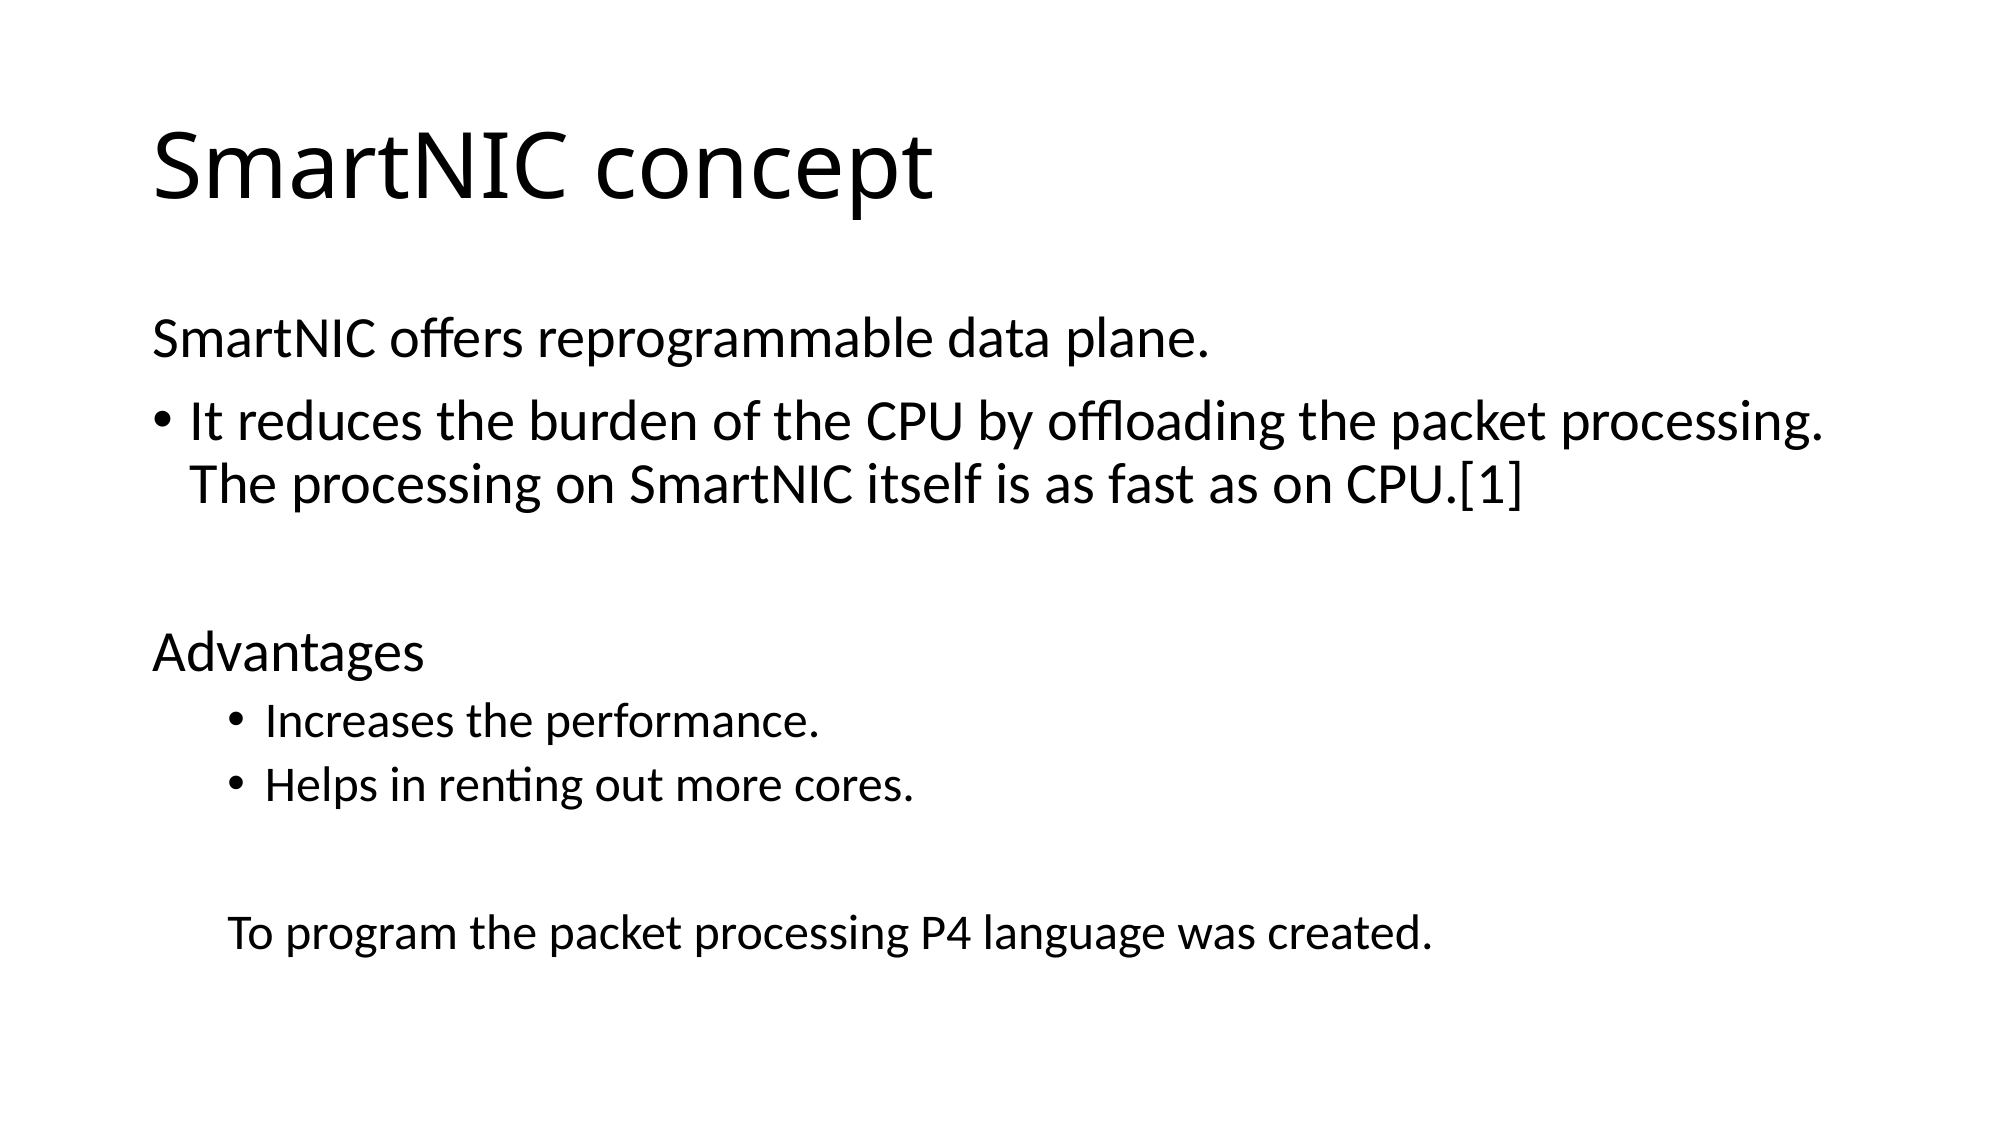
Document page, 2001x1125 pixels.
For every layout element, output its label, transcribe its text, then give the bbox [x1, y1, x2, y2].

title SmartNIC concept [137, 59, 1863, 278]
list SmartNIC offers reprogrammable data plane. It reduces the burden of the CPU by offloading the packet processing. The processing on SmartNIC itself is as fast as on CPU.[1] Advantages Increases the performance. Helps in renting out more cores. To program the packet processing P4 language was created. [137, 299, 1863, 1014]
